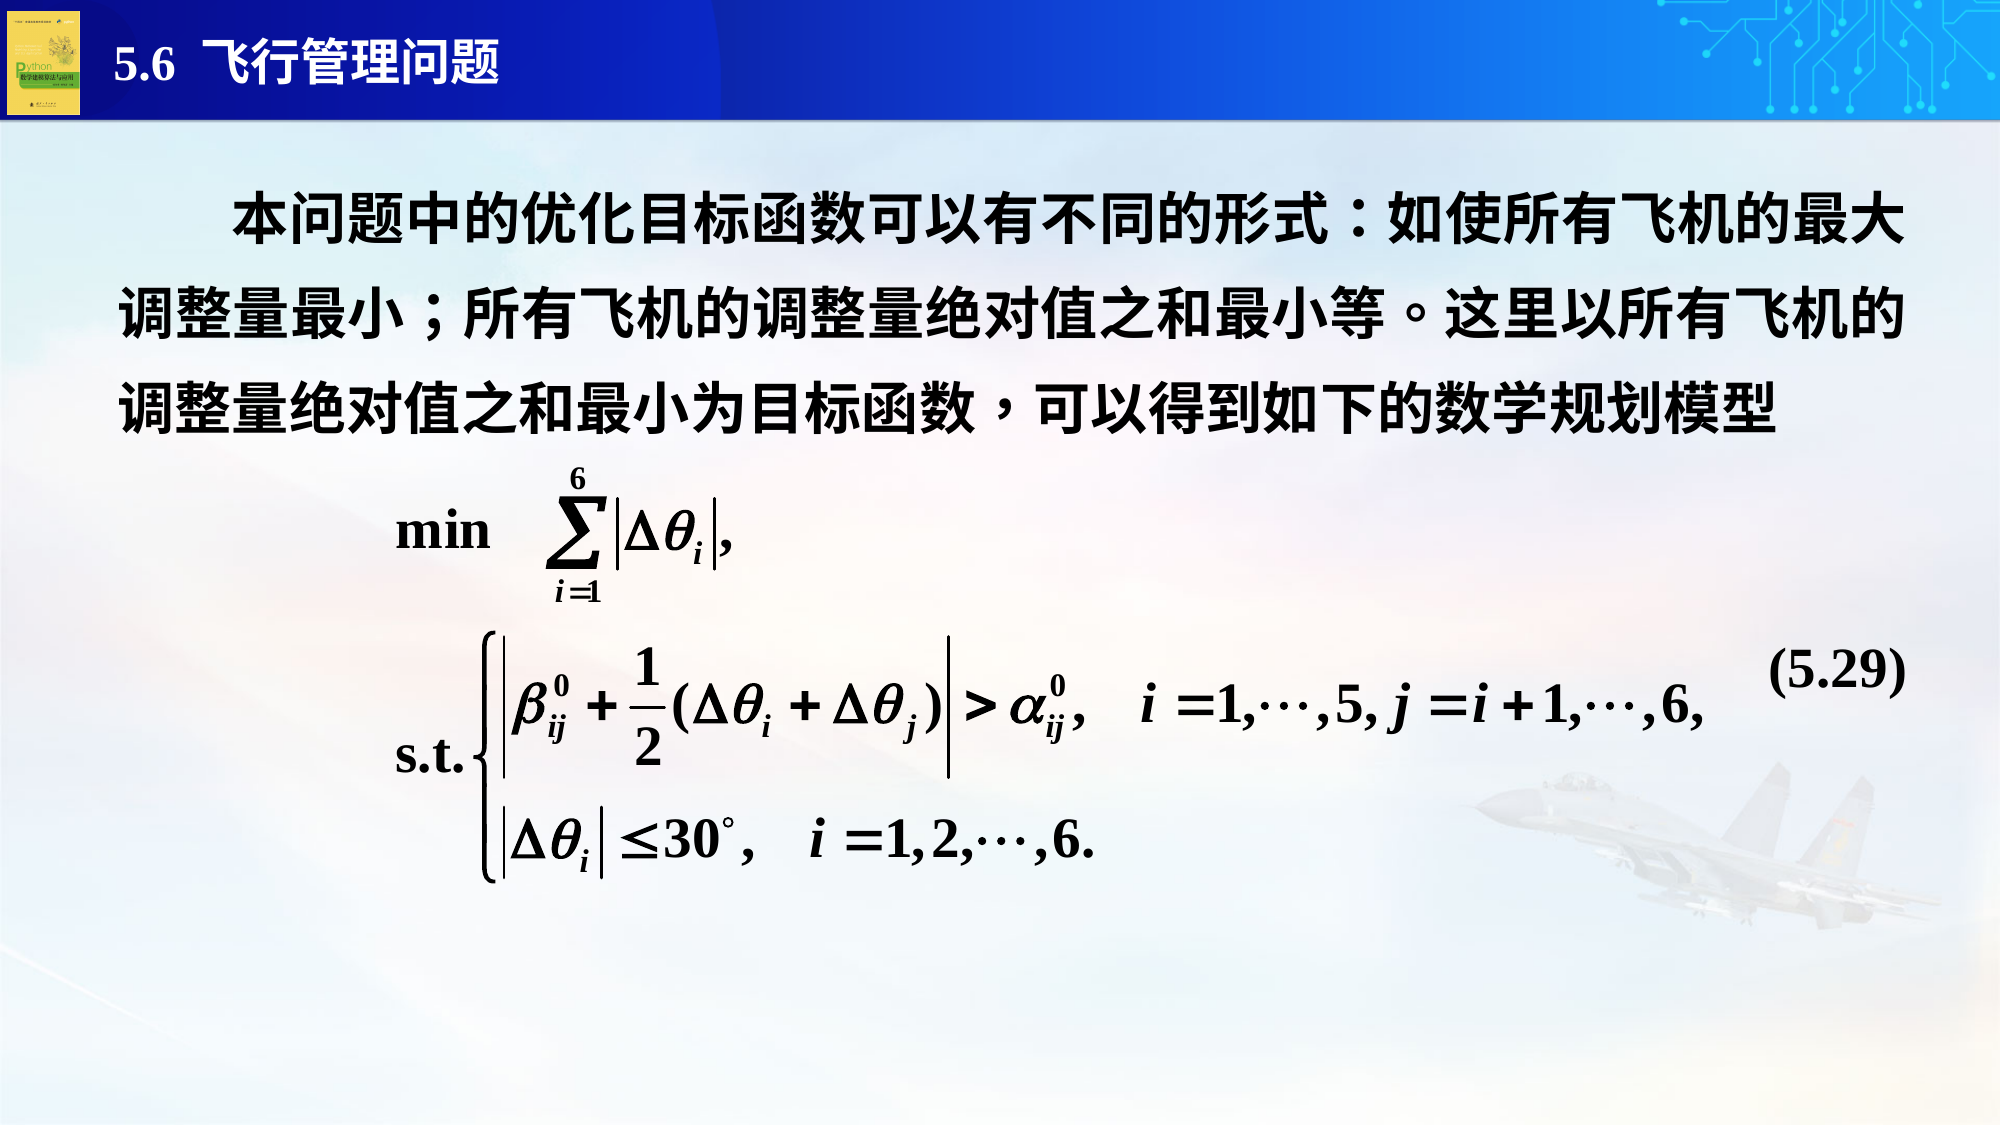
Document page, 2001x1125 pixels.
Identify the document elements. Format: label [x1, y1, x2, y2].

picture [0, 0, 2000, 1125]
text_box [117, 171, 1907, 1053]
